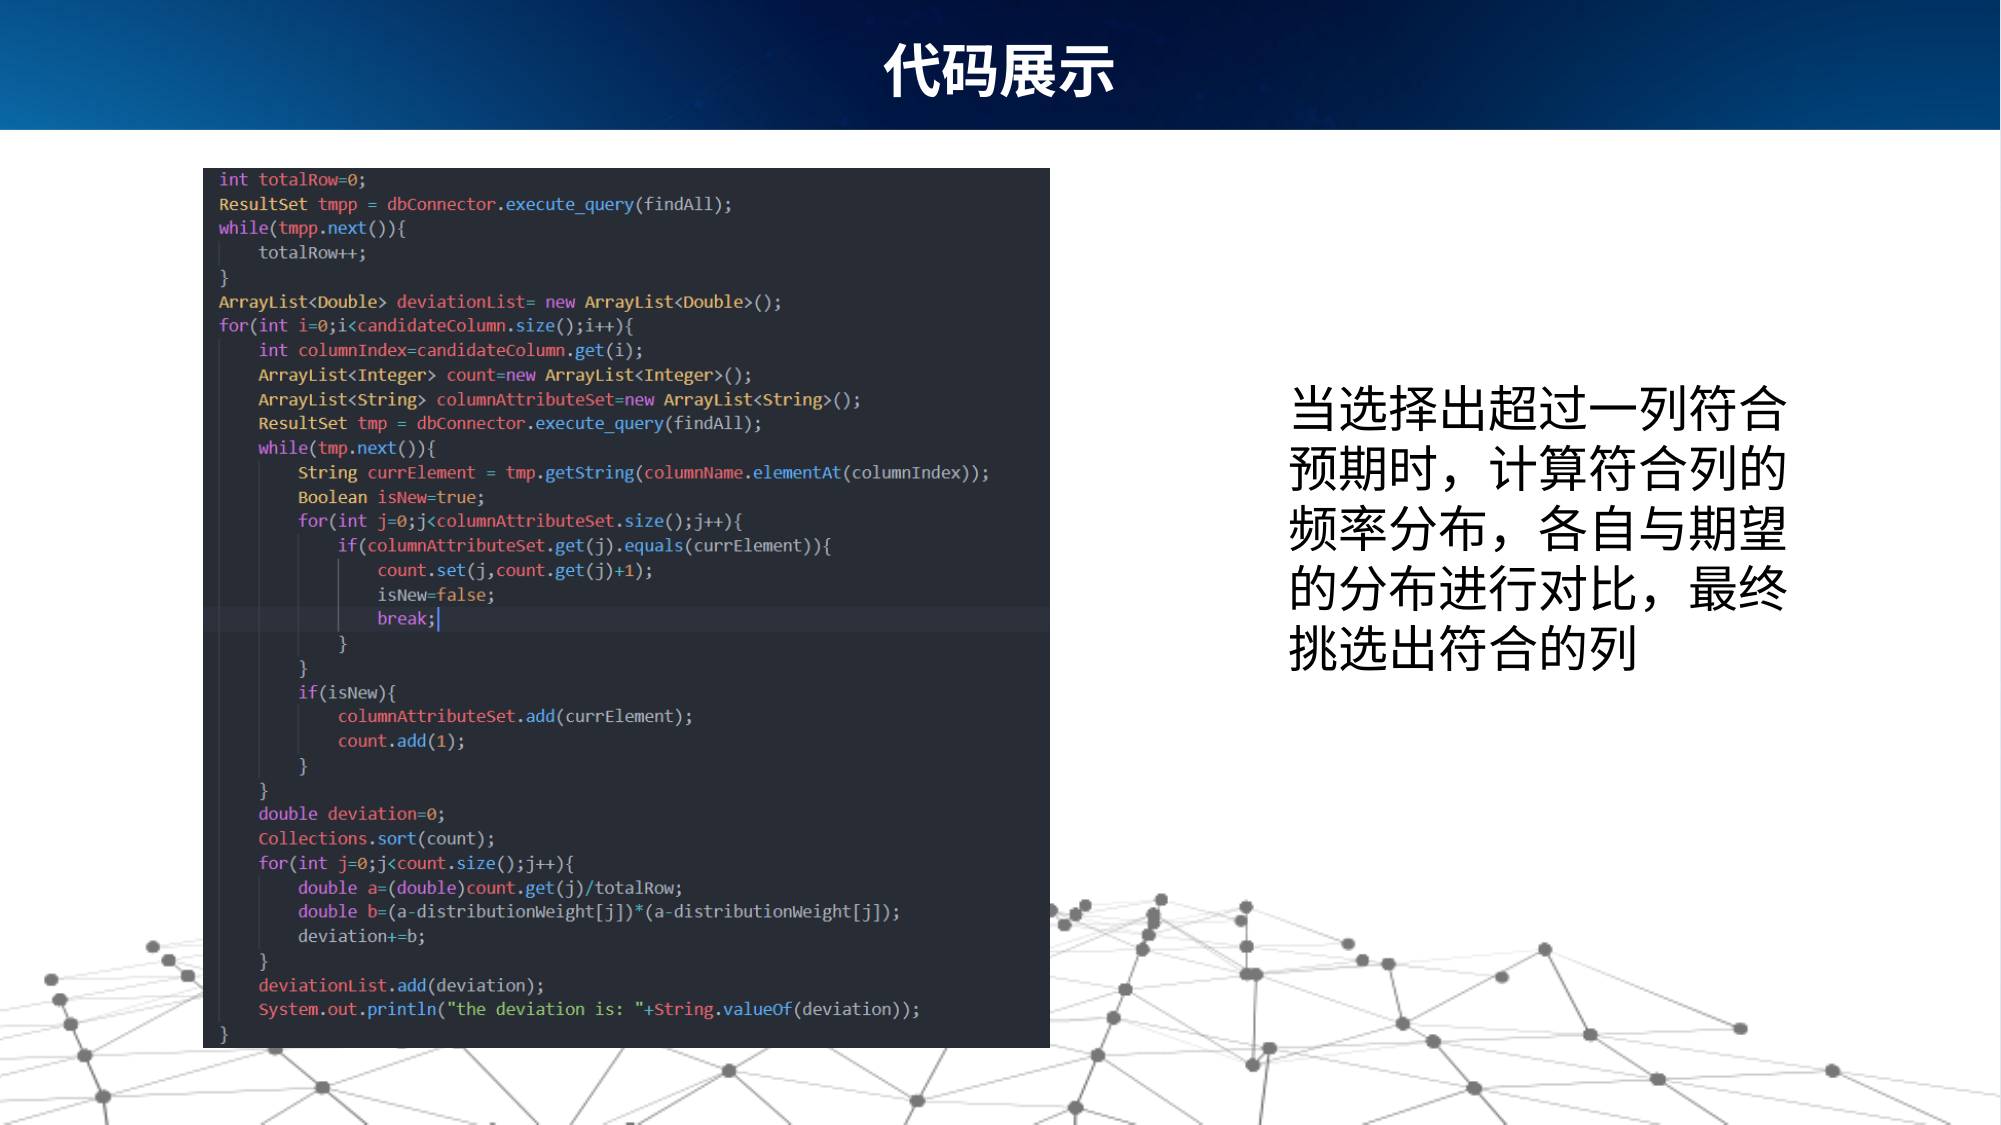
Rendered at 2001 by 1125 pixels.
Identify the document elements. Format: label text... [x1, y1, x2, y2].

picture [0, 0, 2001, 1125]
title 代码展示 [137, 27, 1863, 120]
text_box 当选择出超过一列符合预期时，计算符合列的频率分布，各自与期望的分布进行对比，最终挑选出符合的列 [1273, 370, 1819, 685]
